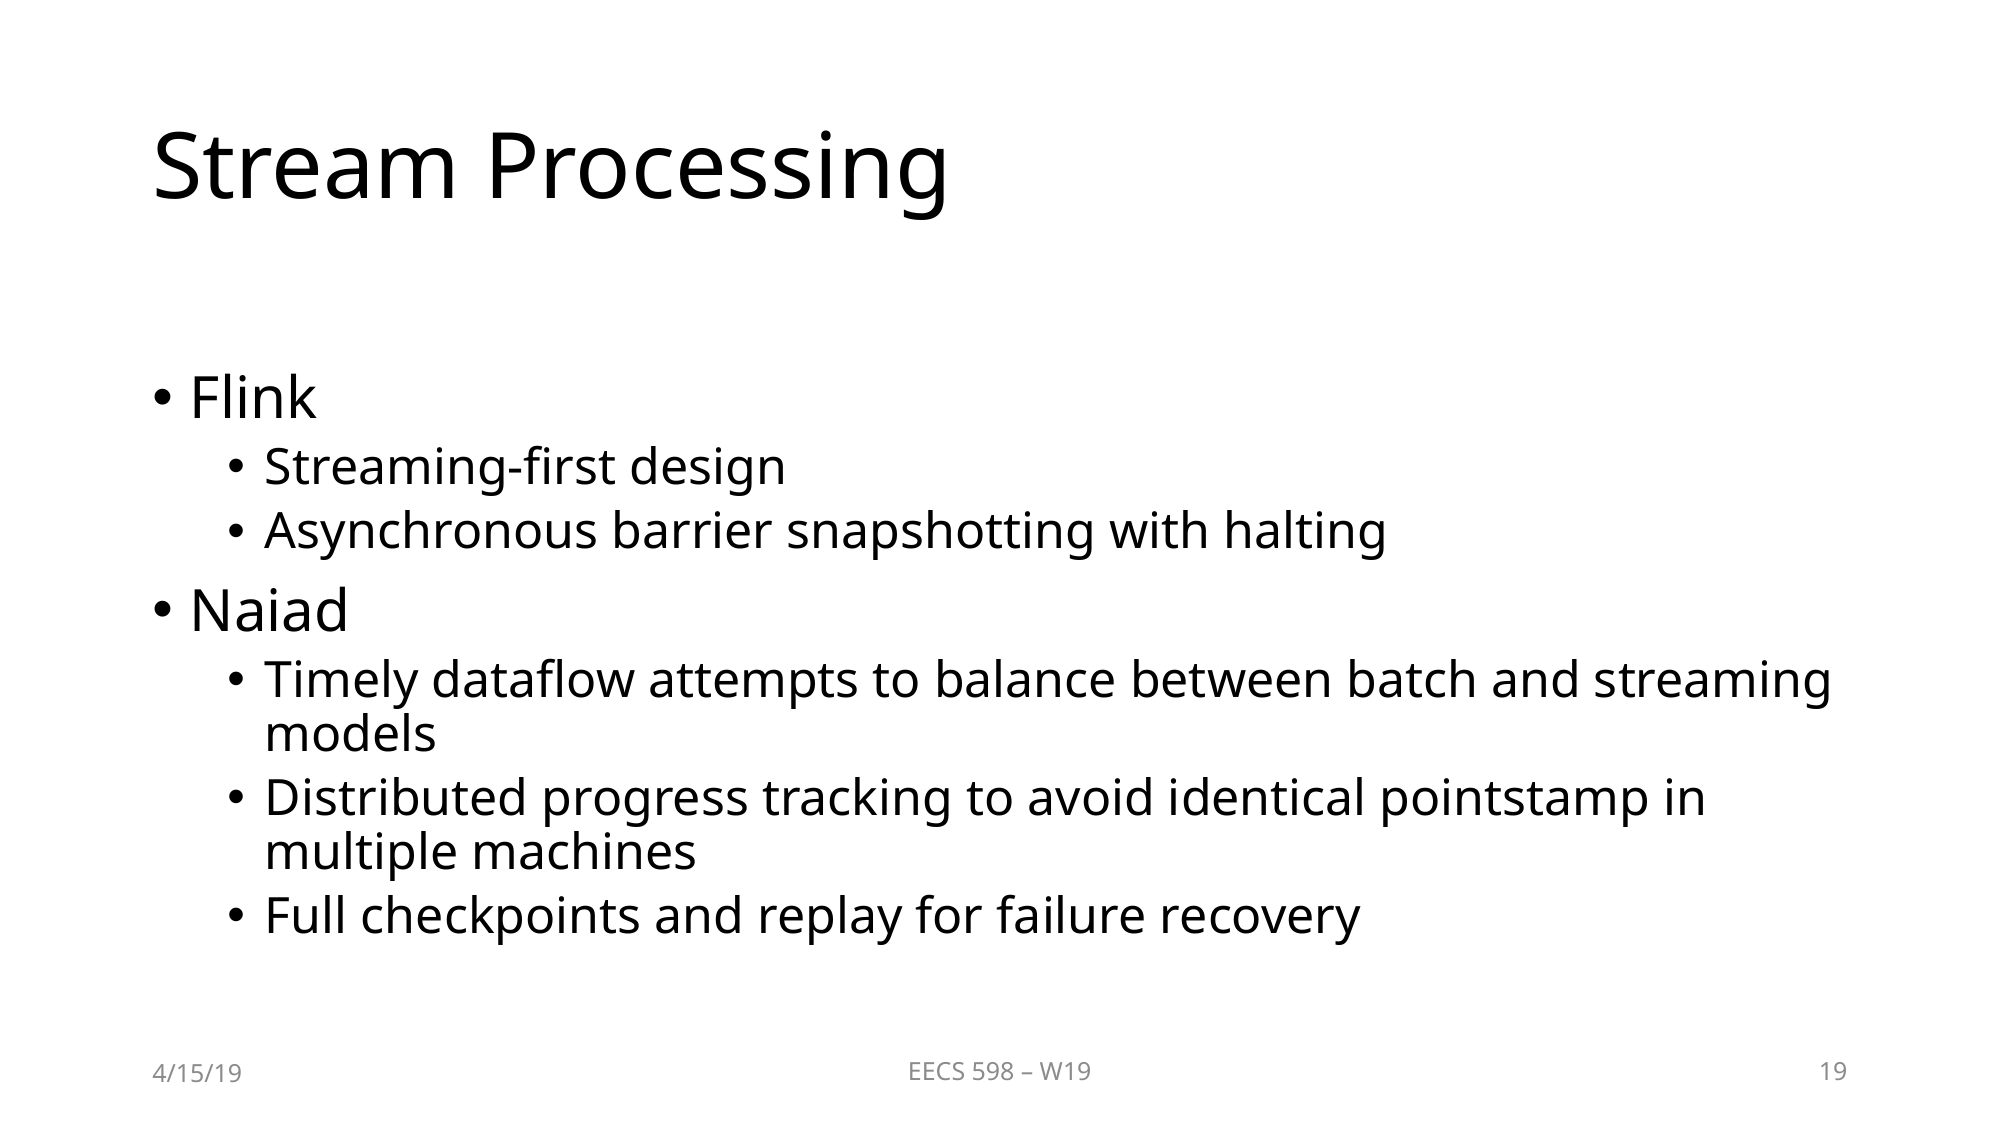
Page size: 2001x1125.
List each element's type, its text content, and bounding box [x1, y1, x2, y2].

footer EECS 598 – W19 [662, 1042, 1338, 1103]
title Stream Processing [137, 59, 1863, 278]
list Flink Streaming-first design Asynchronous barrier snapshotting with halting Naiad Timely dataflow attempts to balance between batch and streaming models Distributed progress tracking to avoid identical pointstamp in multiple machines Full checkpoints and replay for failure recovery [137, 299, 1863, 1014]
slide_number 19 [1412, 1042, 1863, 1103]
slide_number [137, 1042, 588, 1103]
